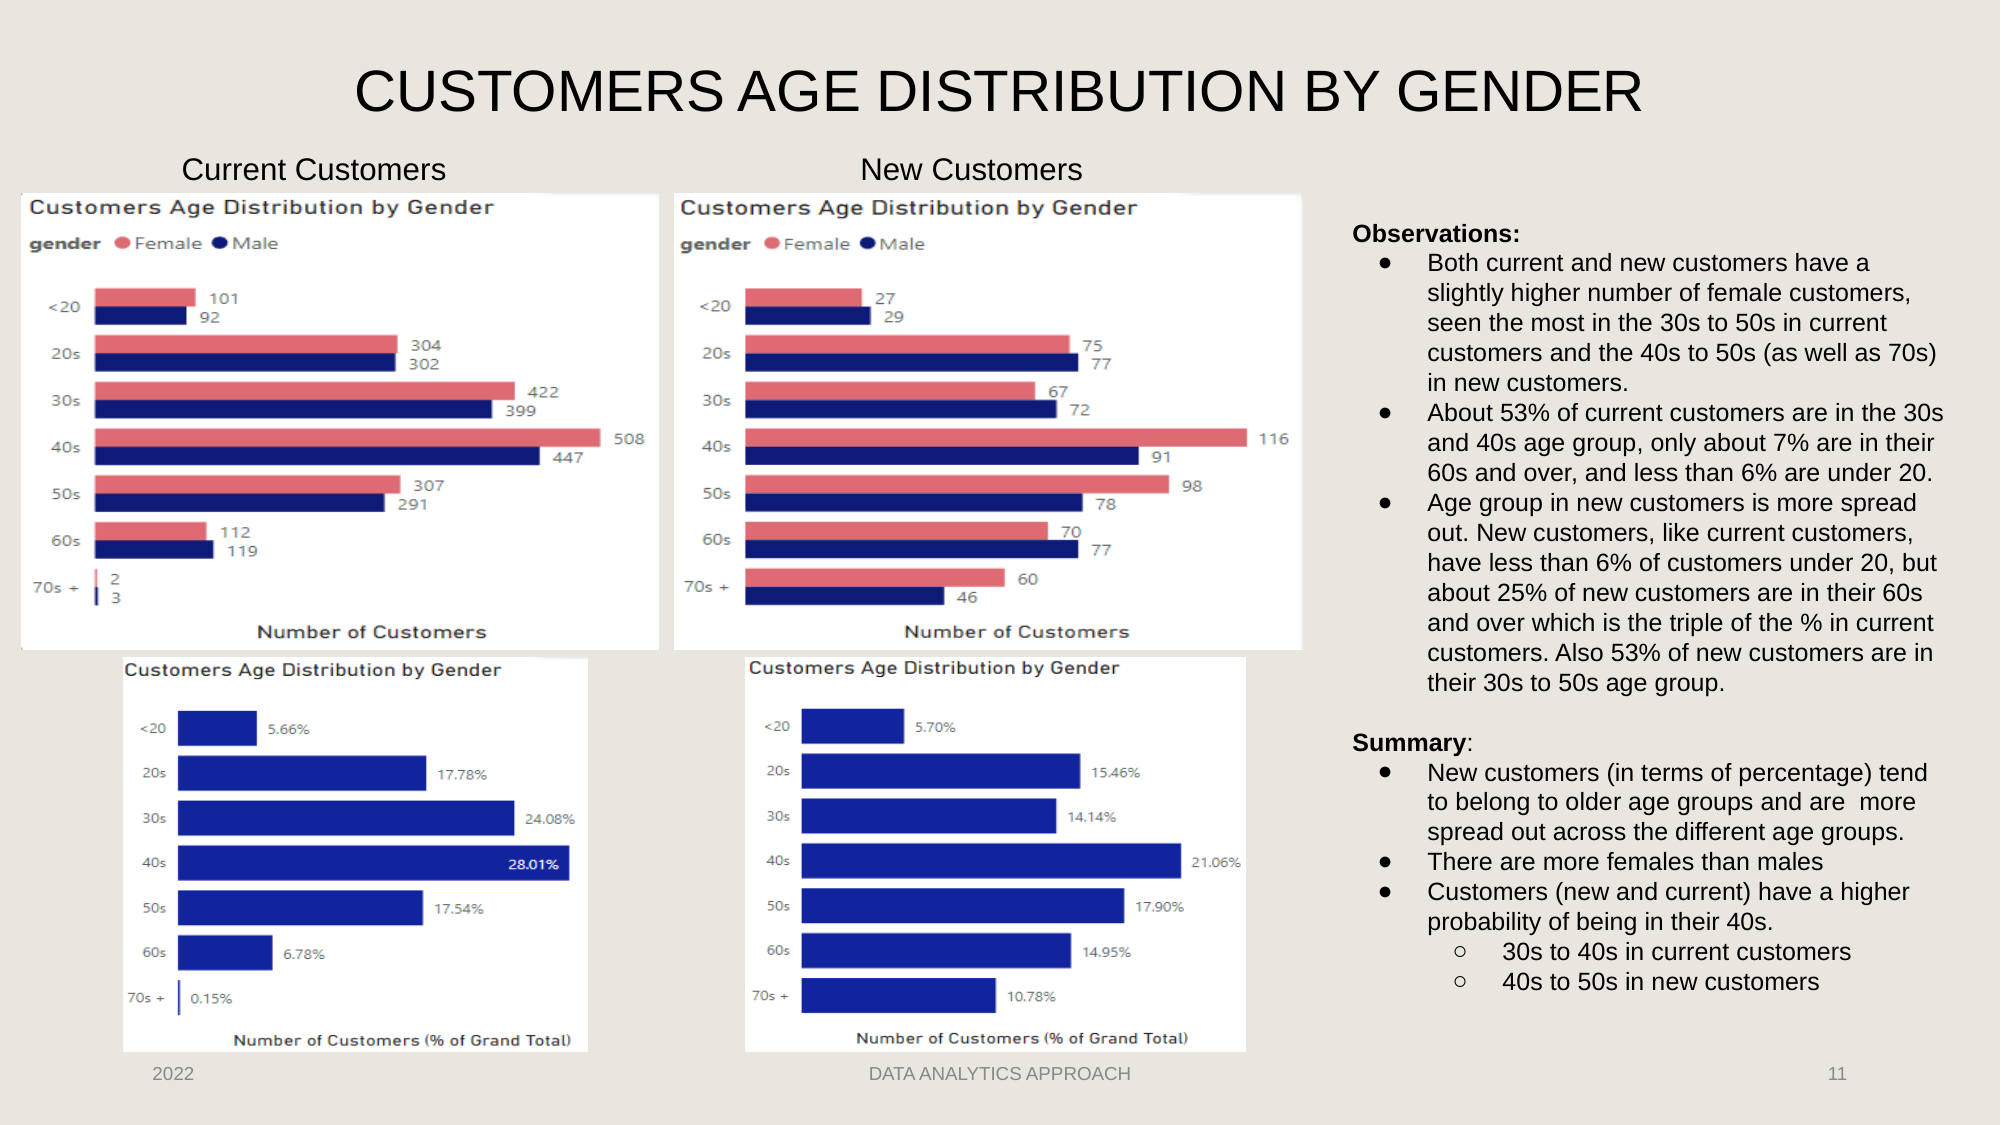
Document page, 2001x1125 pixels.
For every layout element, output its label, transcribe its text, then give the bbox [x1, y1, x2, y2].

picture [674, 193, 1303, 650]
slide_number ‹#› [1412, 1042, 1863, 1103]
picture [744, 657, 1246, 1052]
title CUSTOMERS AGE DISTRIBUTION BY GENDER [137, 42, 1863, 143]
text_box Current Customers [166, 133, 659, 192]
text_box New Customers [845, 133, 1338, 202]
text_box Observations: Both current and new customers have a slightly higher number of female customers, seen the most in the 30s to 50s in current customers and the 40s to 50s (as well as 70s) in new customers. About 53% of current customers are in the 30s and 40s age group, only about 7% are in their 60s and over, and less than 6% are under 20. Age group in new customers is more spread out. New customers, like current customers, have less than 6% of customers under 20, but about 25% of new customers are in their 60s and over which is the triple of the % in current customers. Also 53% of new customers are in their 30s to 50s age group. Summary: New customers (in terms of percentage) tend to belong to older age groups and are more spread out across the different age groups. There are more females than males Customers (new and current) have a higher probability of being in their 40s. 30s to 40s in current customers 40s to 50s in new customers [1337, 202, 1966, 1011]
slide_number 2022 [137, 1058, 588, 1103]
picture [123, 657, 588, 1052]
picture [20, 193, 659, 650]
footer DATA ANALYTICS APPROACH [662, 1042, 1338, 1103]
